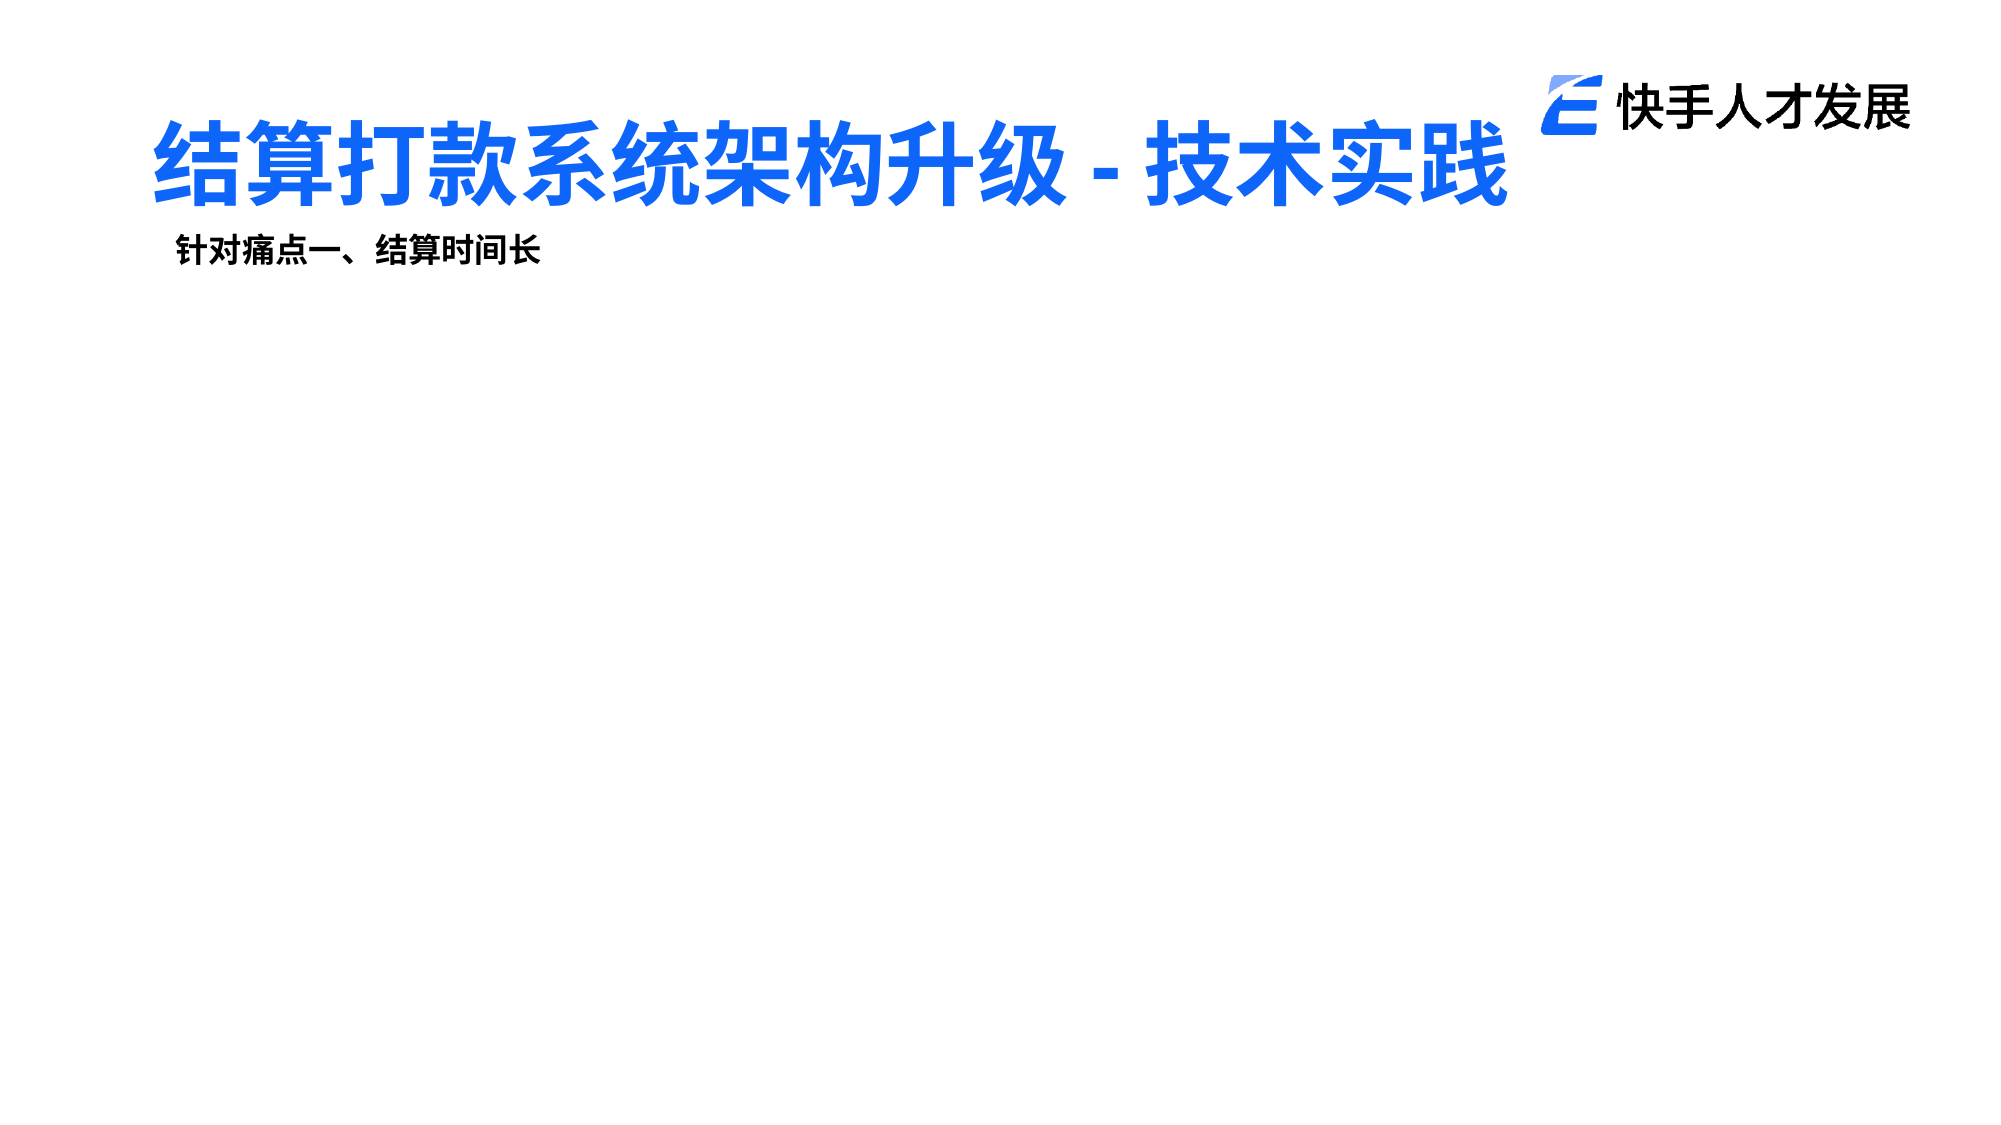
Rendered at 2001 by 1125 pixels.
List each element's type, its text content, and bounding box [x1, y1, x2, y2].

picture [1863, 75, 1910, 135]
text_box 针对痛点一、结算时间长 [161, 222, 577, 277]
title 结算打款系统架构升级-技术实践 [137, 59, 1863, 278]
